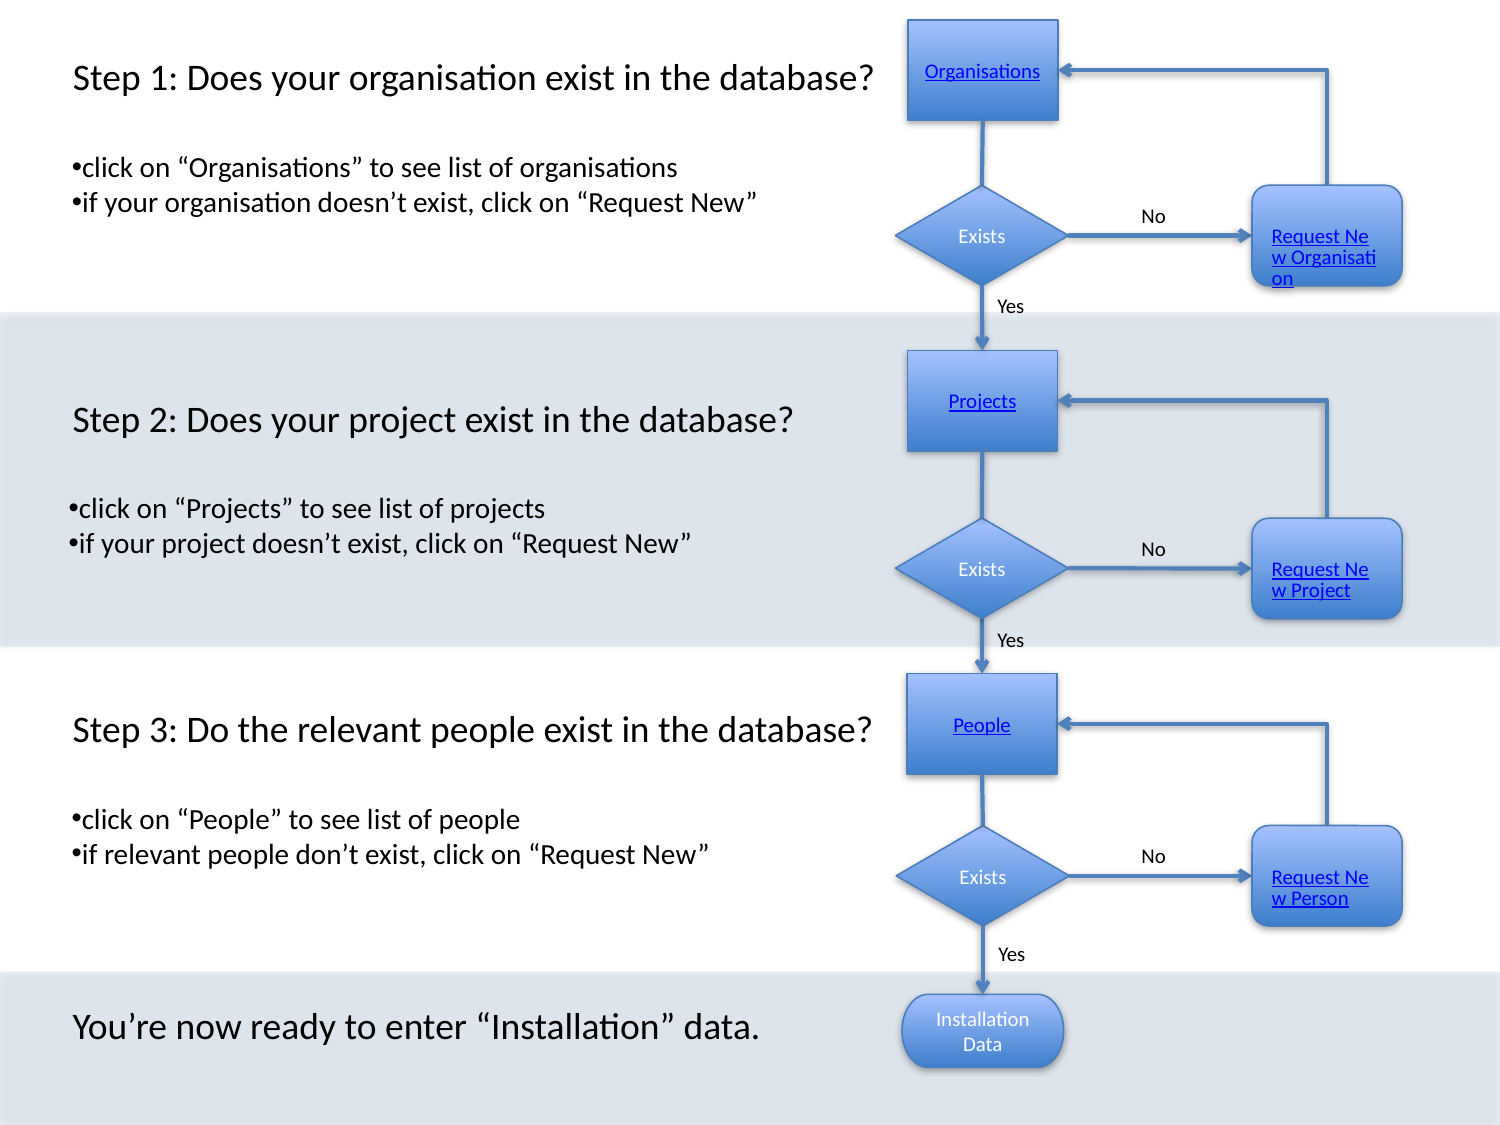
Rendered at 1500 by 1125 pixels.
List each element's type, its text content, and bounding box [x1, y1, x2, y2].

text_box Yes [982, 285, 1040, 326]
text_box click on “Organisations” to see list of organisations if your organisation doesn’t exist, click on “Request New” [57, 141, 774, 226]
text_box No [1126, 835, 1135, 874]
text_box Request New Person [1251, 824, 1403, 927]
text_box Request New Organisation [1251, 184, 1403, 287]
text_box Request New Project [1251, 517, 1403, 620]
text_box Exists [895, 827, 1068, 926]
text_box Yes [982, 619, 1040, 660]
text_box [1140, 639, 1244, 910]
text_box Projects [907, 350, 1058, 452]
text_box Yes [983, 933, 1040, 973]
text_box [1134, 0, 1251, 263]
text_box Exists [894, 520, 1067, 620]
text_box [1133, 324, 1252, 595]
text_box Organisations [907, 19, 1059, 121]
text_box [0, 971, 1500, 1125]
text_box Step 2: Does your project exist in the database? [57, 387, 811, 448]
text_box [989, 312, 1500, 647]
text_box [0, 312, 975, 647]
text_box Step 3: Do the relevant people exist in the database? [57, 697, 890, 758]
text_box You’re now ready to enter “Installation” data. [57, 994, 777, 1054]
text_box Installation Data [901, 993, 1065, 1069]
text_box click on “People” to see list of people if relevant people don’t exist, click on “Request New” [56, 792, 726, 878]
text_box Exists [894, 187, 1066, 285]
text_box Step 1: Does your organisation exist in the database? [58, 46, 892, 106]
text_box click on “Projects” to see list of projects if your project doesn’t exist, click on “Request New” [53, 482, 708, 568]
text_box People [906, 673, 1058, 775]
